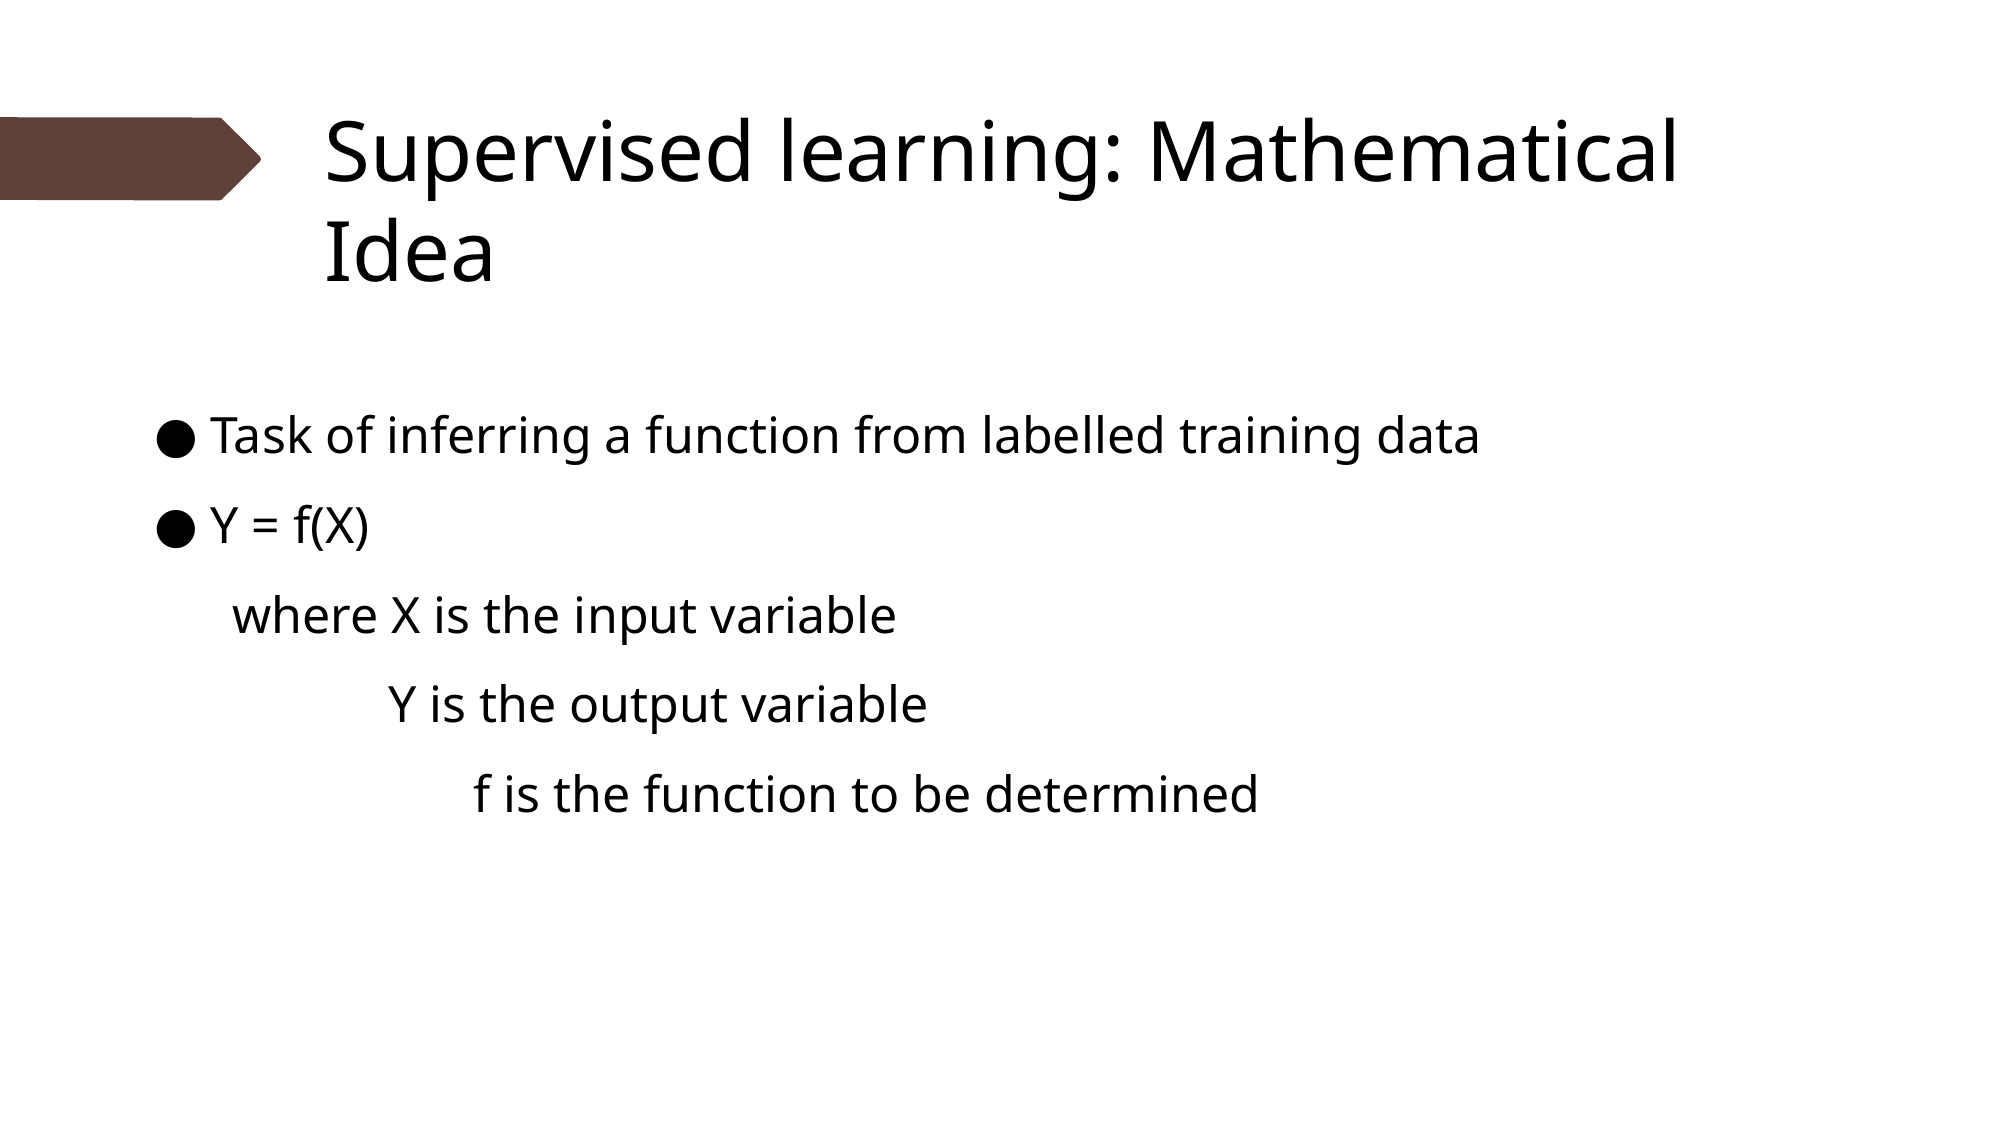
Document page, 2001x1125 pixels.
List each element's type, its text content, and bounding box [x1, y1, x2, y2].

title Supervised learning: Mathematical Idea [309, 90, 1772, 301]
list Task of inferring a function from labelled training data Y = f(X) where X is the input variable Y is the output variable f is the function to be determined [139, 386, 1825, 1007]
